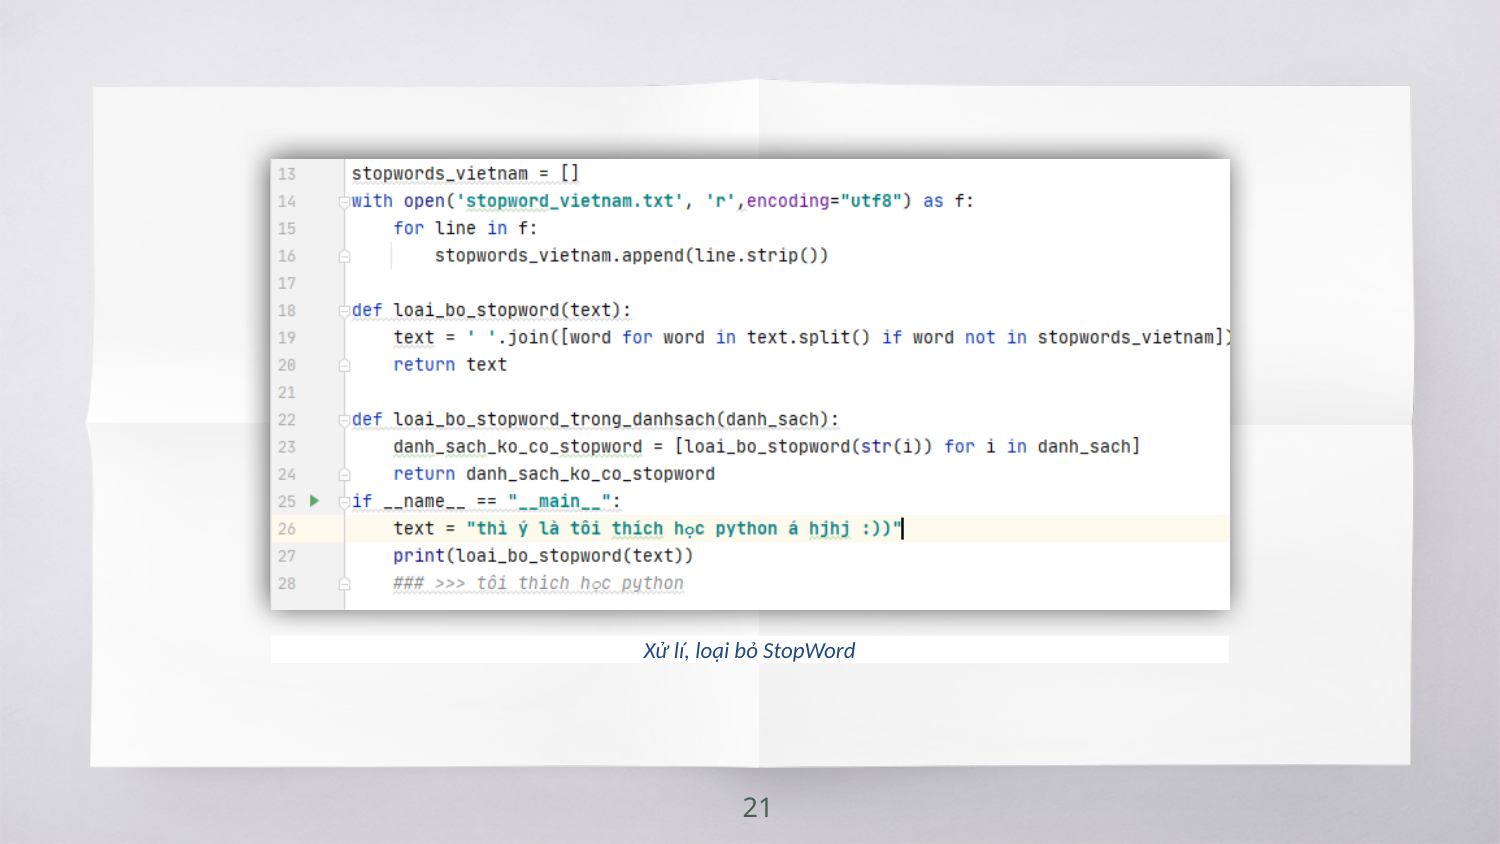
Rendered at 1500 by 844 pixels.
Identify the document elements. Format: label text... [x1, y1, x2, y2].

text_box Xử lí, loại bỏ StopWord [270, 635, 1230, 664]
slide_number 21 [713, 775, 804, 825]
picture [0, 0, 1500, 844]
